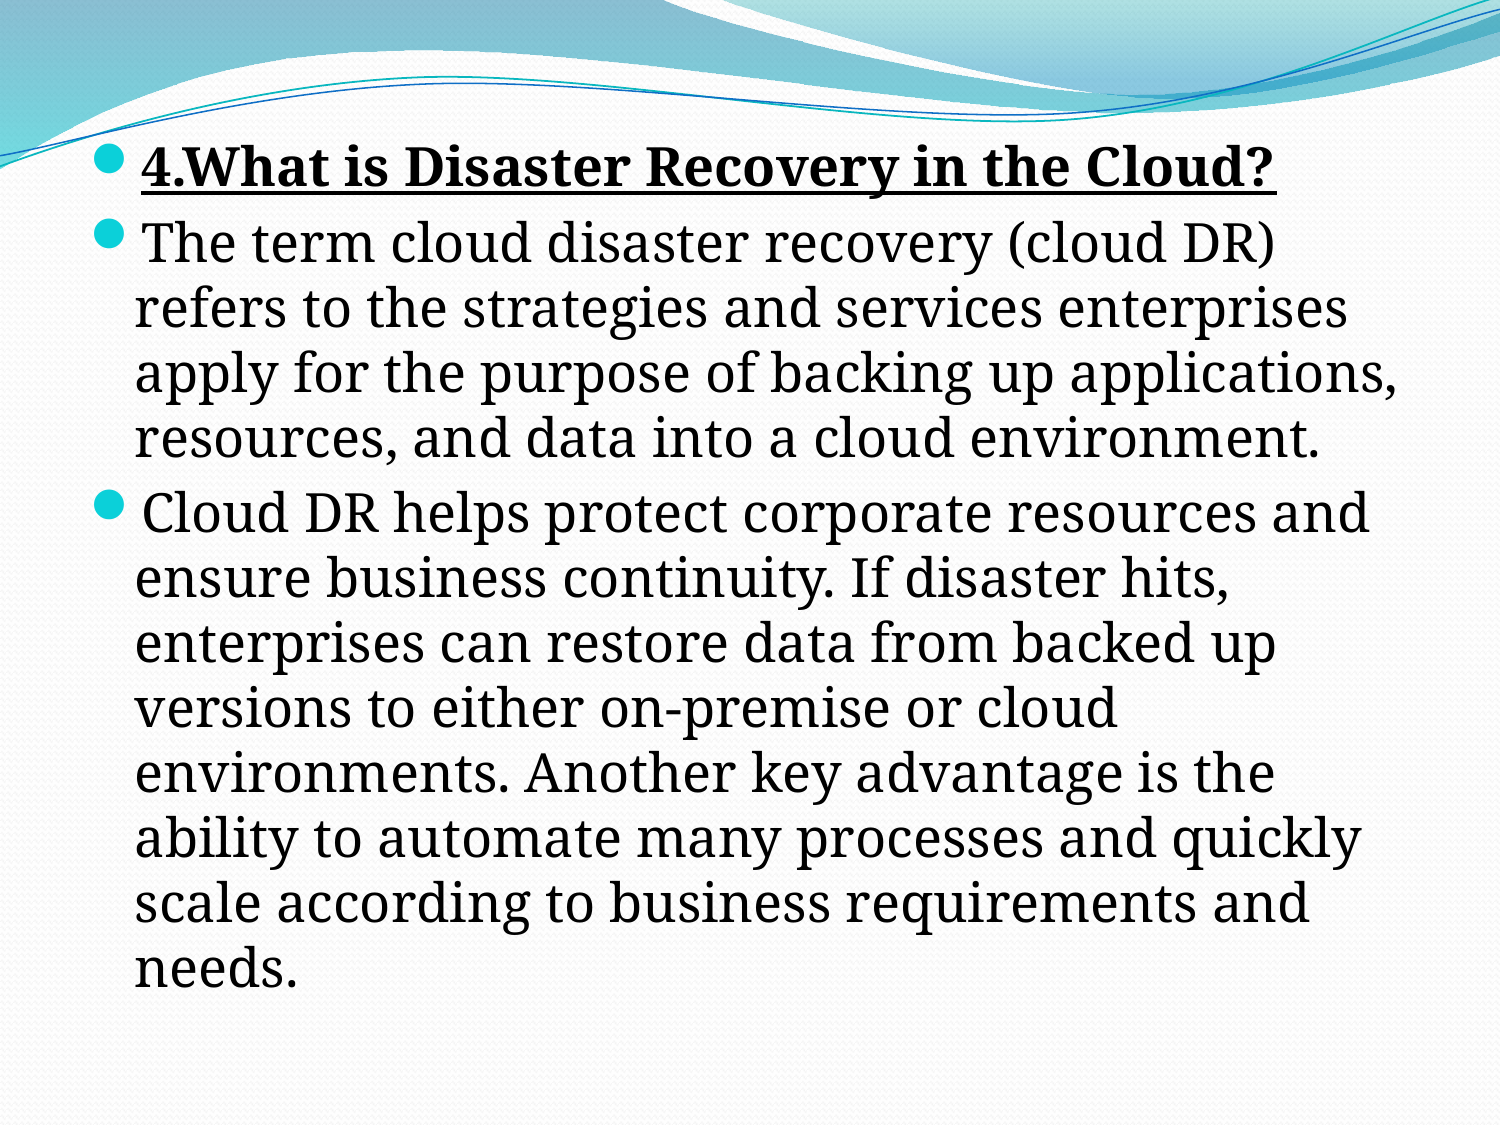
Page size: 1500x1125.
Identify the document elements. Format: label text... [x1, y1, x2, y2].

list 4.What is Disaster Recovery in the Cloud? The term cloud disaster recovery (cloud DR) refers to the strategies and services enterprises apply for the purpose of backing up applications, resources, and data into a cloud environment. Cloud DR helps protect corporate resources and ensure business continuity. If disaster hits, enterprises can restore data from backed up versions to either on-premise or cloud environments. Another key advantage is the ability to automate many processes and quickly scale according to business requirements and needs. [75, 125, 1425, 1038]
